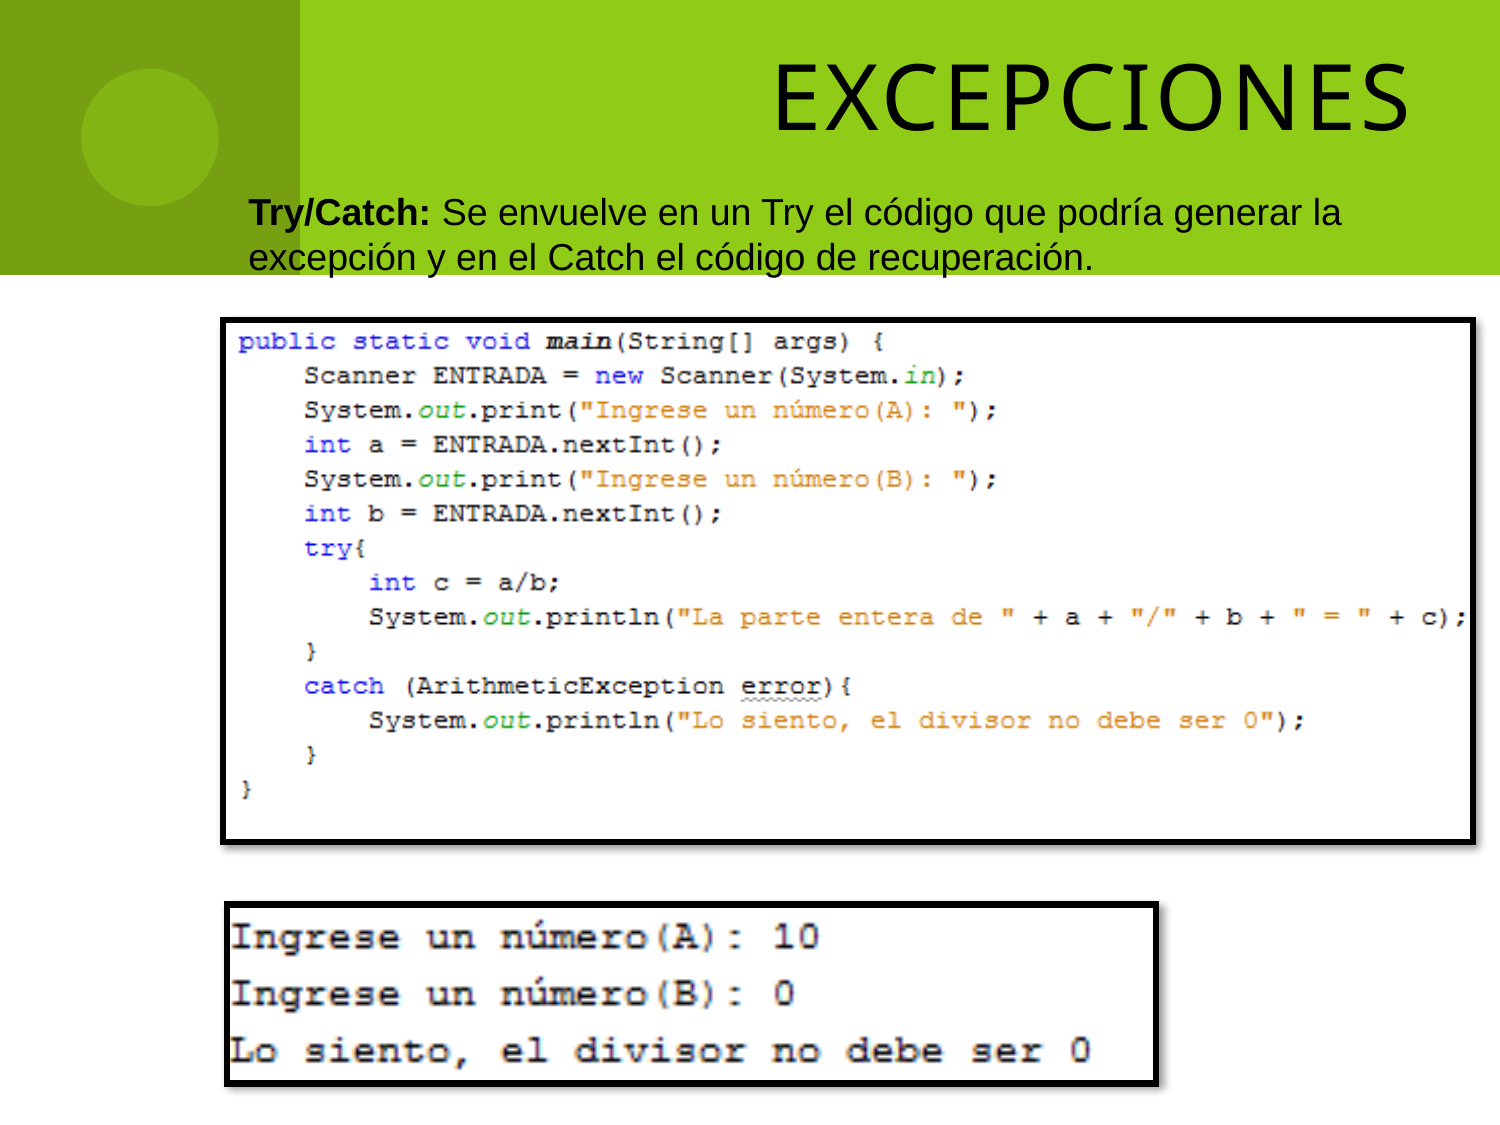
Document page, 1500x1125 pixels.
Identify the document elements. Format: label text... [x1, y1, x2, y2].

text_box Try/Catch: Se envuelve en un Try el código que podría generar la excepción y en el Catch el código de recuperación. [233, 180, 1500, 286]
title Excepciones [220, 0, 1427, 188]
picture [225, 323, 1471, 840]
picture [229, 907, 1154, 1081]
